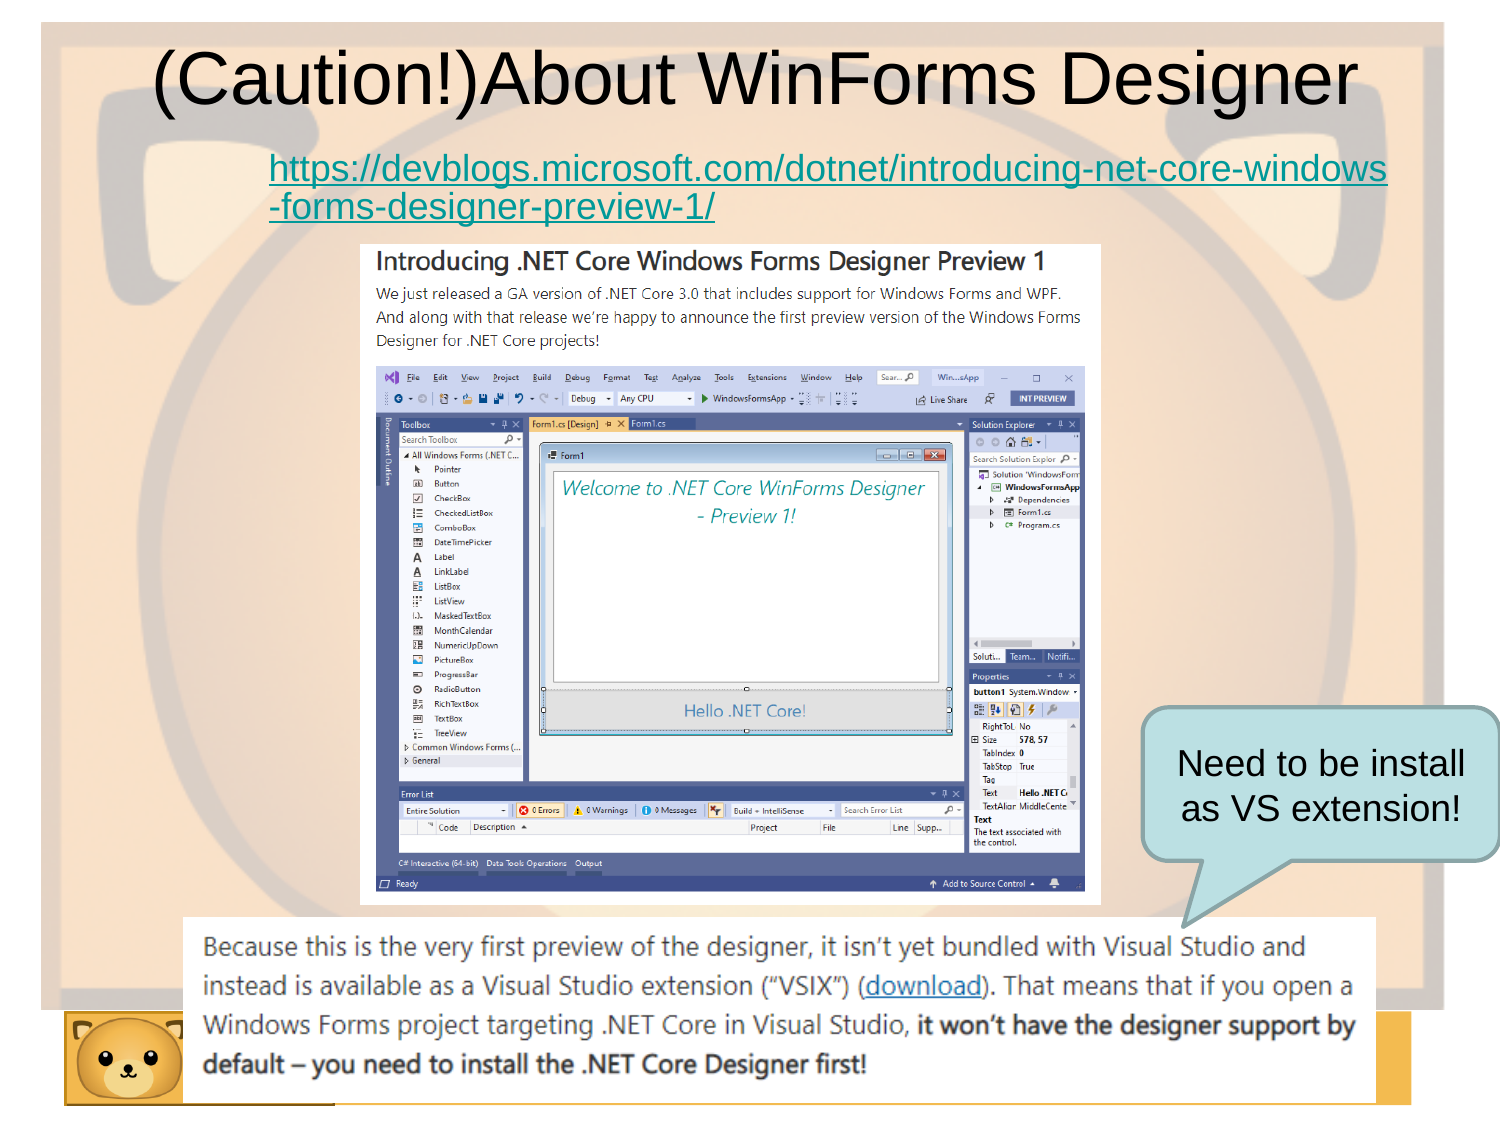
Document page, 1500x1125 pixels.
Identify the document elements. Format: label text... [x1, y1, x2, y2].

text_box https://devblogs.microsoft.com/dotnet/introducing-net-core-windows-forms-designer-preview-1/ [253, 136, 1409, 197]
picture [41, 110, 1447, 1106]
text_box Need to be install as VS extension! [1140, 705, 1500, 915]
text_box (Caution!)About WinForms Designer [0, 21, 1500, 110]
